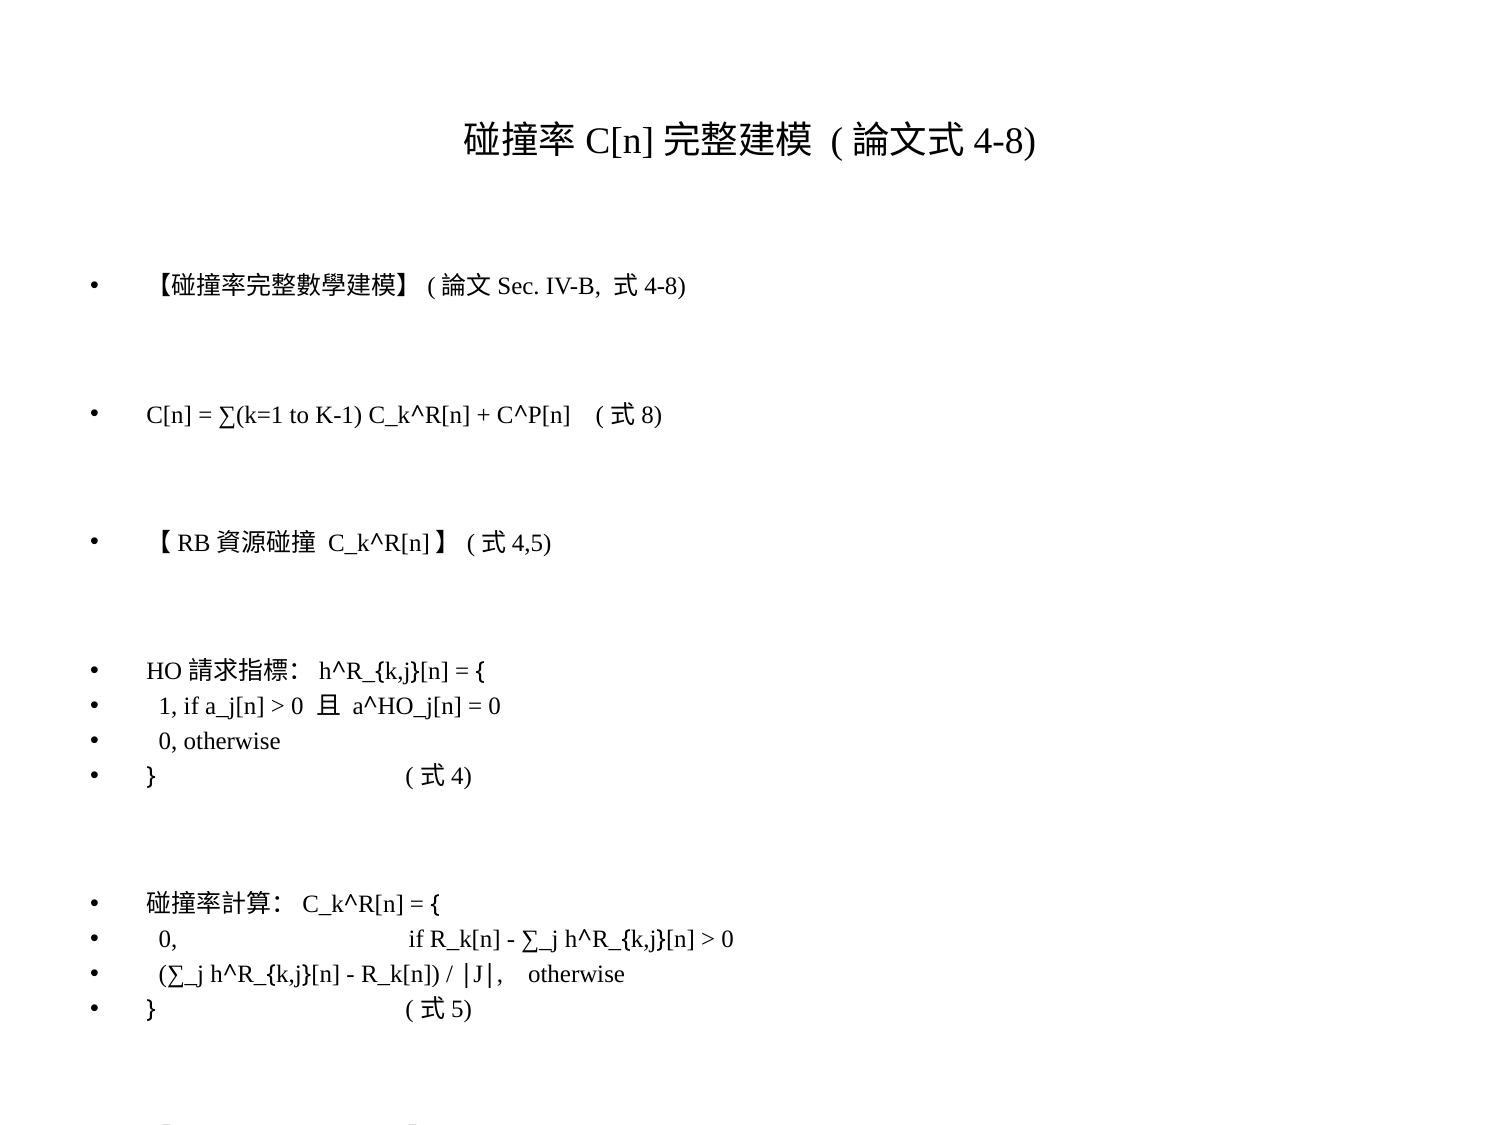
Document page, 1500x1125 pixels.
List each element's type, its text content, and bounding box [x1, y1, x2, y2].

title 碰撞率C[n]完整建模 (論文式4-8) [75, 45, 1425, 233]
list 【碰撞率完整數學建模】(論文Sec. IV-B, 式4-8) C[n] = ∑(k=1 to K-1) C_k^R[n] + C^P[n] (式8) 【RB資源碰撞 C_k^R[n]】(式4,5) HO請求指標：h^R_{k,j}[n] = { 1, if a_j[n] > 0 且 a^HO_j[n] = 0 0, otherwise } (式4) 碰撞率計算：C_k^R[n] = { 0, if R_k[n] - ∑_j h^R_{k,j}[n] > 0 (∑_j h^R_{k,j}[n] - R_k[n]) / |J|, otherwise } (式5) 【PRACH碰撞 C^P[n]】(式6,7) 碰撞指標：c^P_j[n] = { 1, if (h^C_j[n], p_j[n]) = (h^C_{j'}[n], p_{j'}[n]) for some j' ≠ j 0, otherwise } (式6) PRACH碰撞率：C^P[n] = (1/|J|) · ∑(j∈J) c^P_j[n] (式7) 【關鍵變數說明】 • R_k[n]: target-SAT k的可用RB數量 • p_j[n]: UE j選擇的preamble (uniform random) • h^C_j[n]: UE j是否收到HO Command • P: preamble總數量 【碰撞機制分析】 • RB碰撞：請求數超過可用資源時發生 • PRACH碰撞：多UE選同一前導碼時發生 • 歸一化：除以|J|得到比例指標 [75, 262, 1425, 1005]
